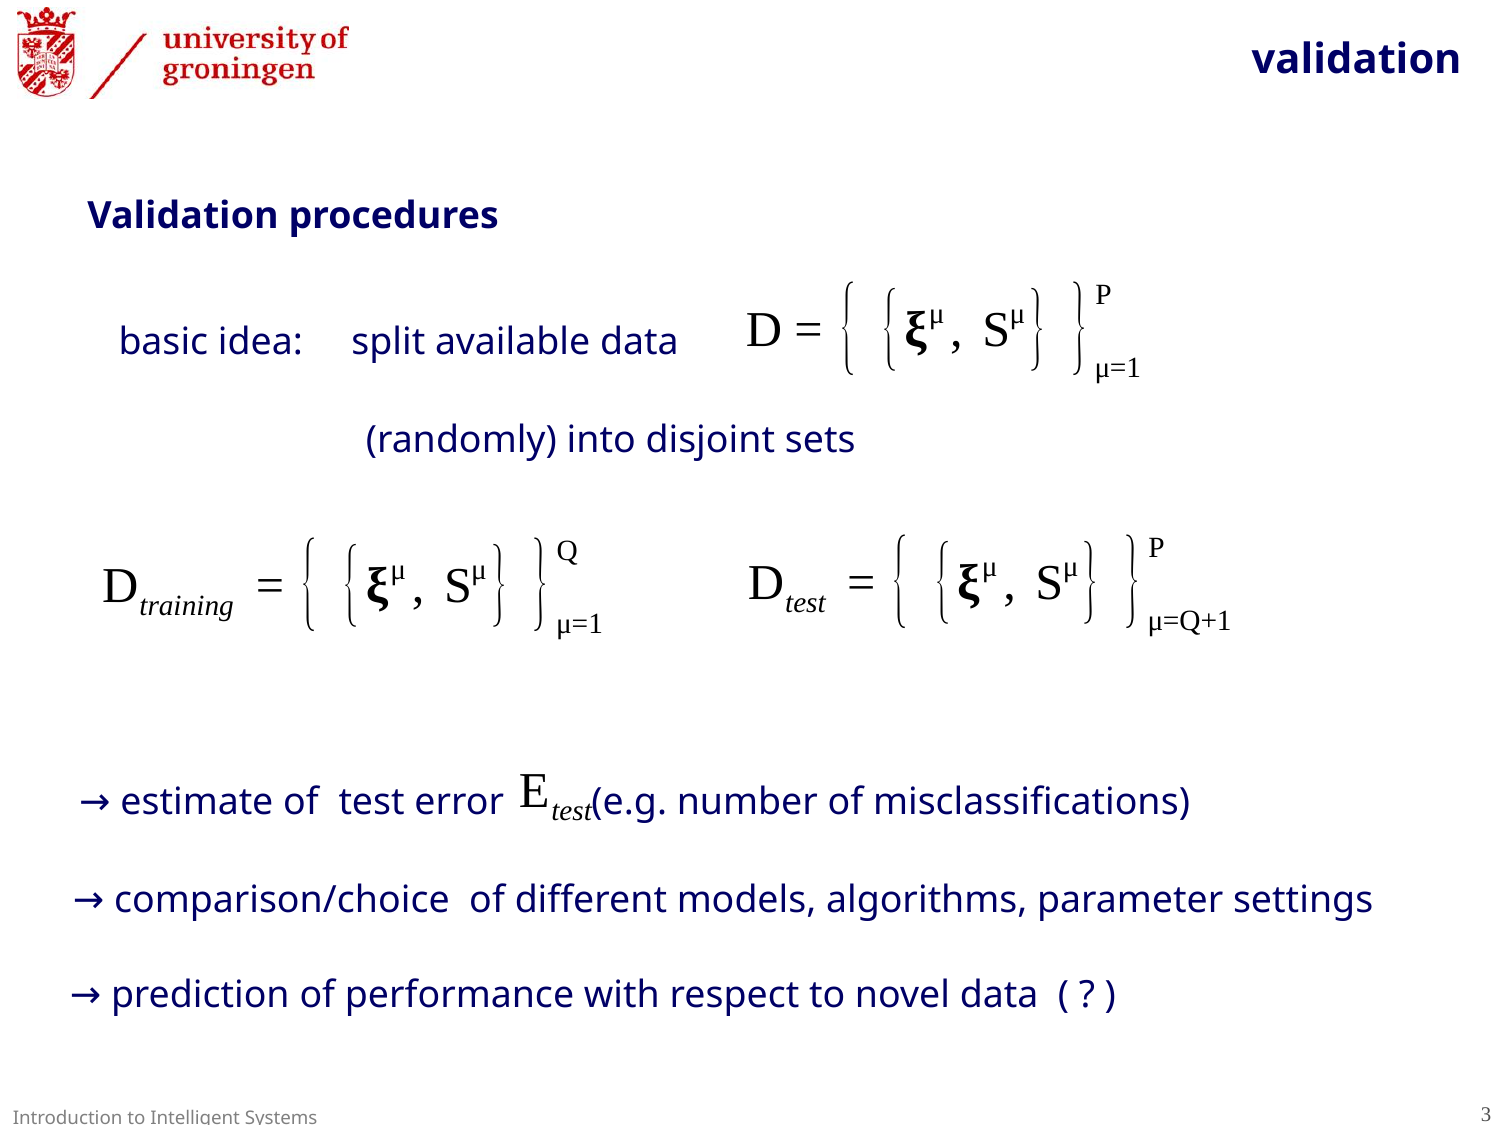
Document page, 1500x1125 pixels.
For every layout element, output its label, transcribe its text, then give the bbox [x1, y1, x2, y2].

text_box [730, 523, 1238, 646]
text_box Validation procedures [72, 172, 524, 244]
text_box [29, 757, 1418, 1024]
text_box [728, 270, 1148, 393]
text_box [84, 526, 609, 649]
text_box (randomly) into disjoint sets [351, 407, 872, 468]
text_box validation [1236, 24, 1488, 90]
picture [17, 7, 349, 99]
slide_number 3 [1155, 1092, 1500, 1125]
text_box basic idea: split available data [103, 310, 704, 370]
